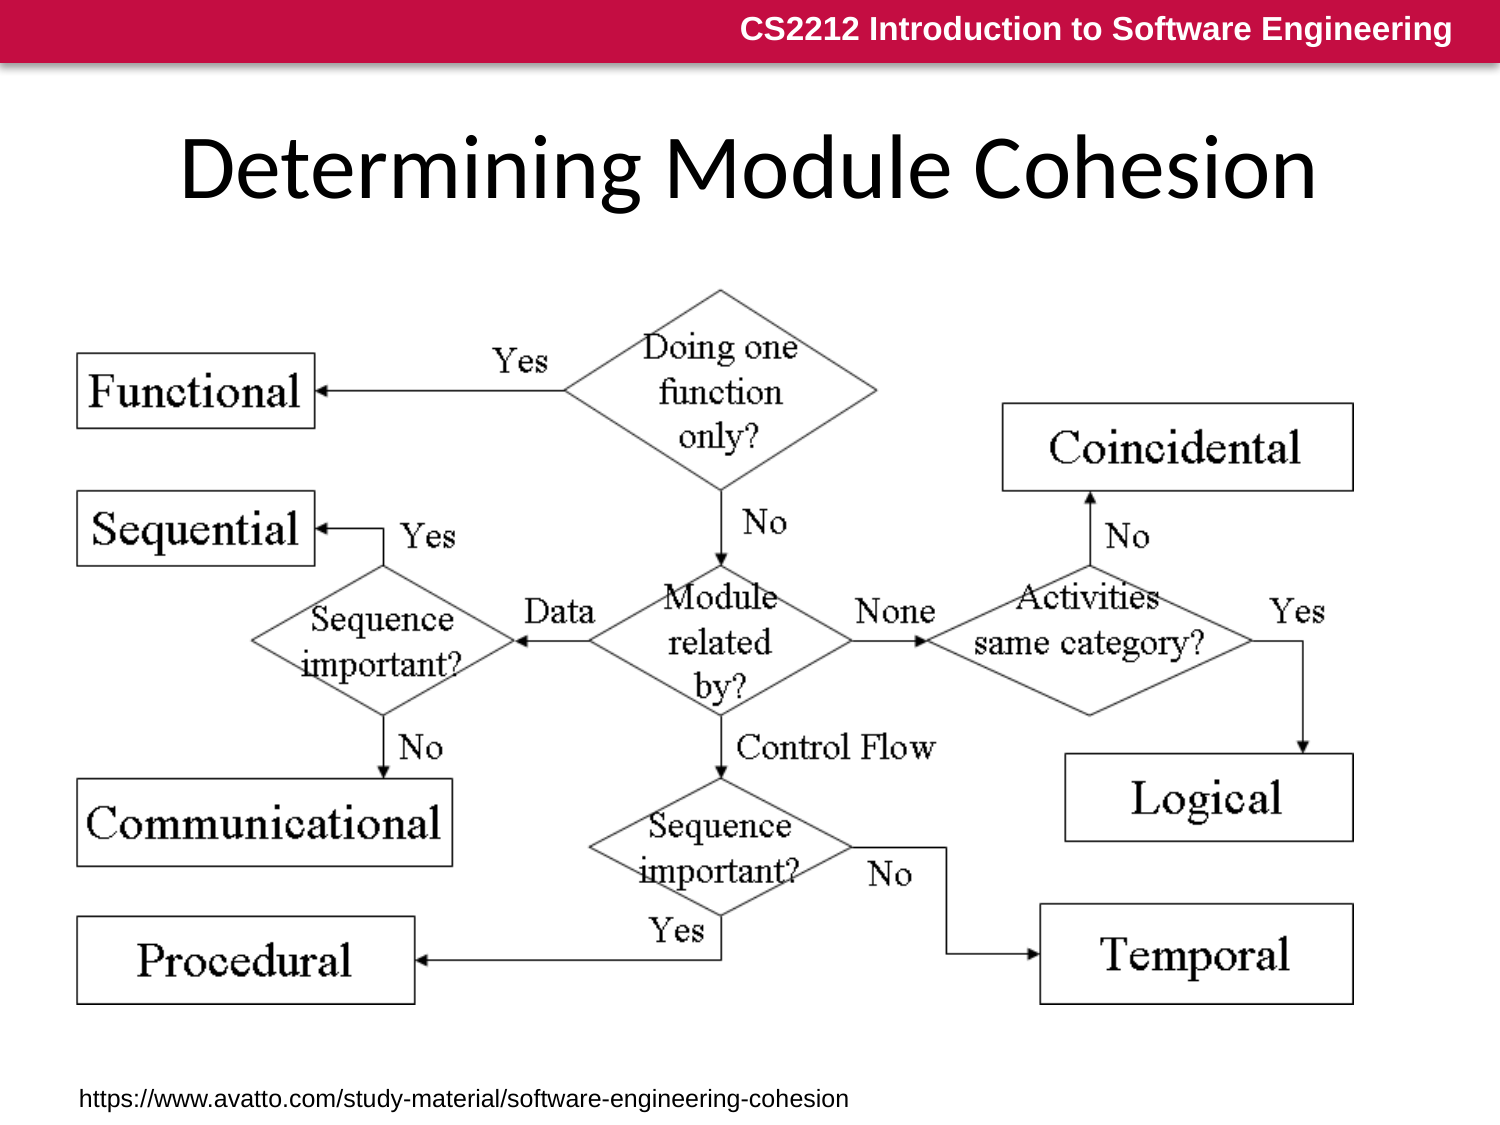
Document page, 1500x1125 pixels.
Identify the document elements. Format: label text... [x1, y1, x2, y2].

picture [0, 0, 1500, 63]
picture [74, 287, 1354, 1005]
text_box https://www.avatto.com/study-material/software-engineering-cohesion [64, 1074, 867, 1120]
title Determining Module Cohesion [112, 99, 1388, 288]
